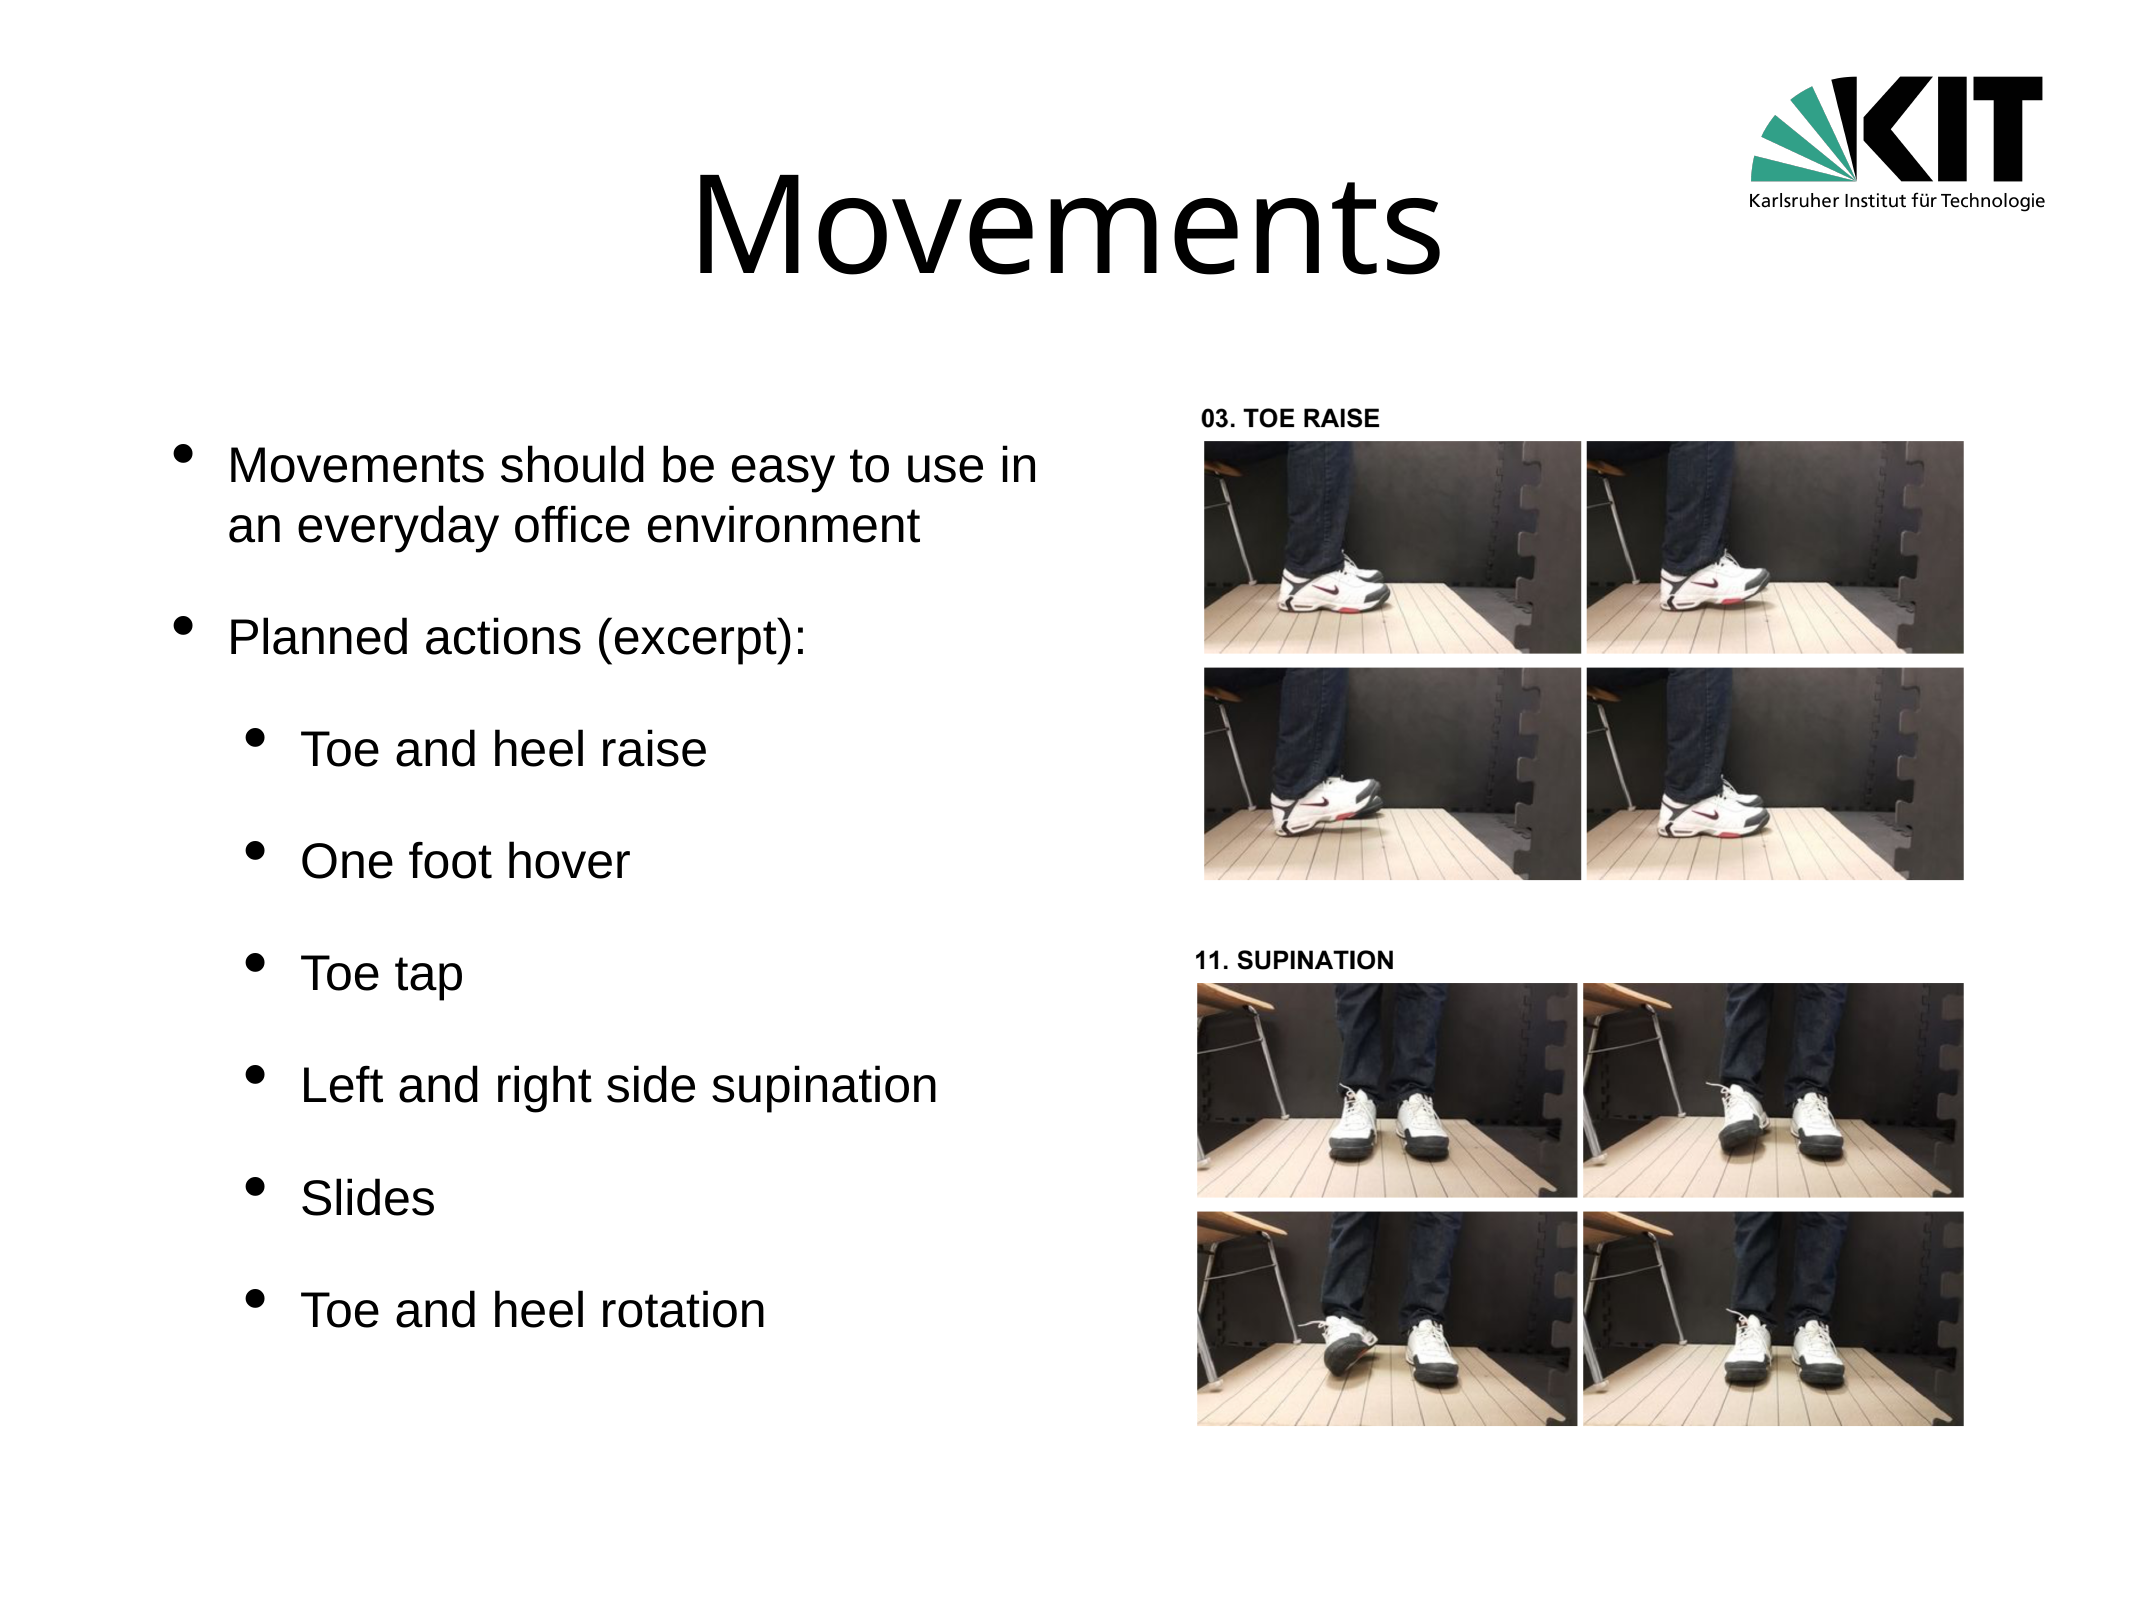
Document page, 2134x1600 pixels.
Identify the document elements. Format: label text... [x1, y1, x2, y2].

text_box Movements should be easy to use in an everyday office environment Planned actions (excerpt): Toe and heel raise One foot hover Toe tap Left and right side supination Slides Toe and heel rotation [156, 425, 1067, 1457]
picture [1178, 940, 1978, 1439]
picture [1178, 395, 1978, 890]
picture [1978, 69, 2047, 219]
title Movements [155, 41, 1978, 397]
